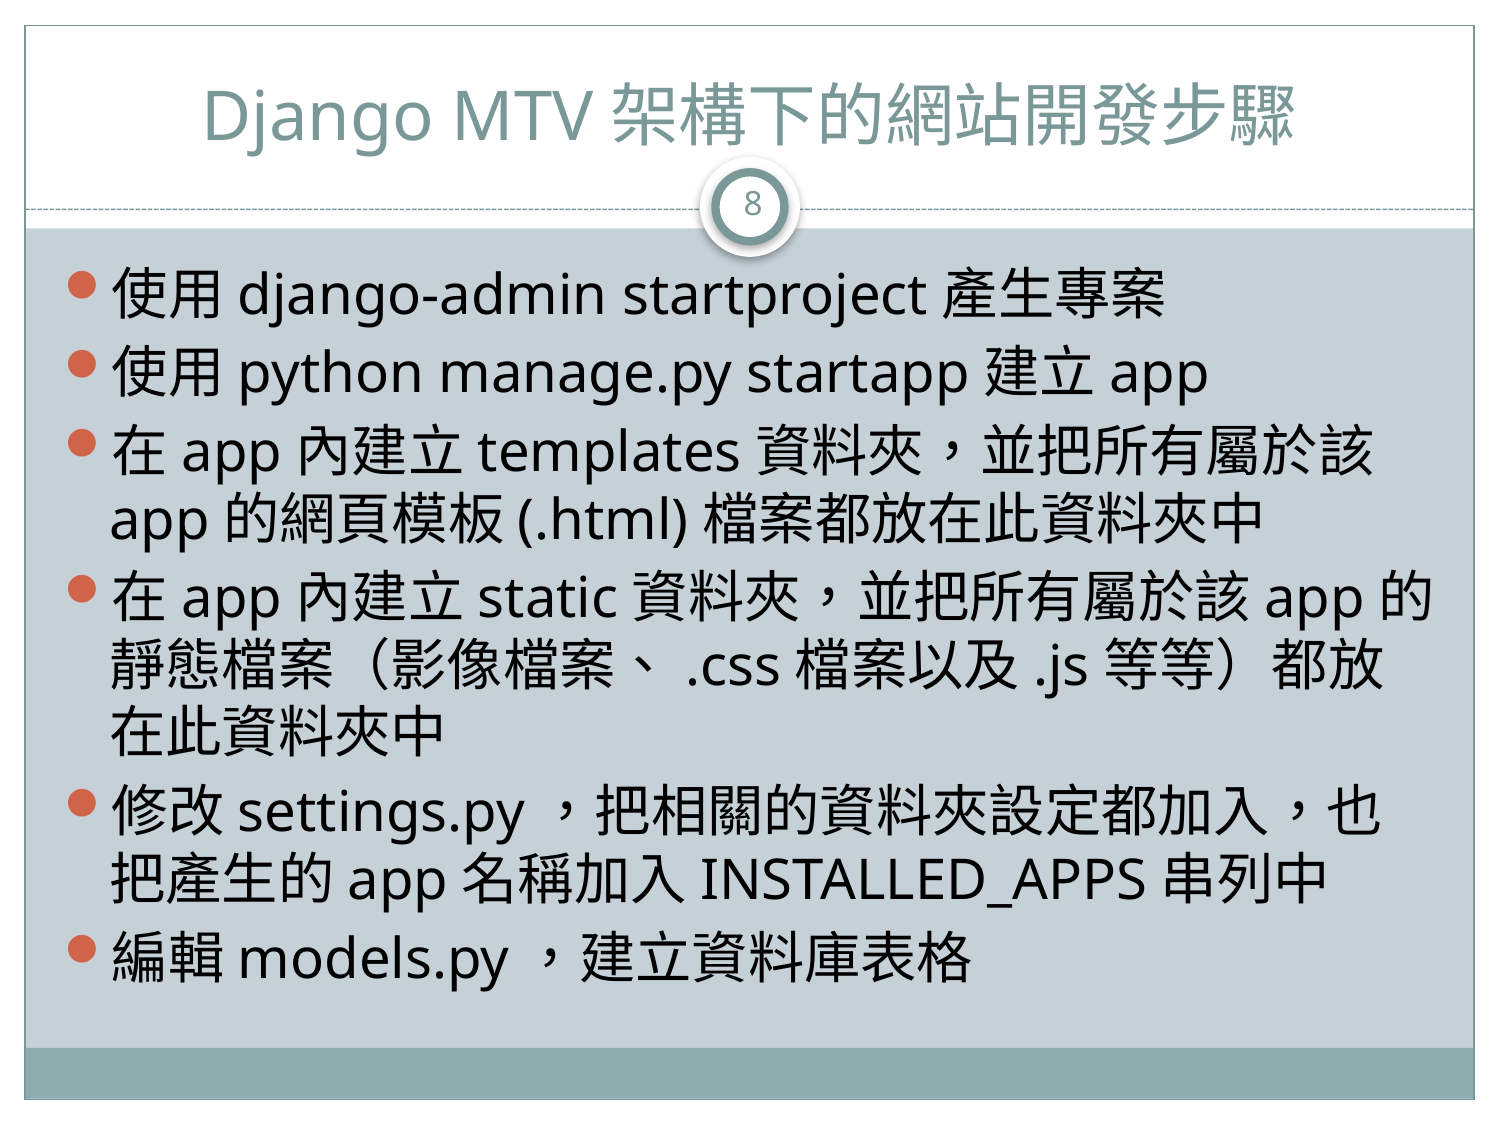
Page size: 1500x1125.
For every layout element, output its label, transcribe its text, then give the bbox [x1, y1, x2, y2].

slide_number 8 [715, 168, 791, 241]
title Django MTV架構下的網站開發步驟 [49, 37, 1450, 162]
list 使用django-admin startproject產生專案 使用python manage.py startapp建立app 在app內建立templates資料夾，並把所有屬於該app的網頁模板(.html)檔案都放在此資料夾中 在app內建立static資料夾，並把所有屬於該app的靜態檔案（影像檔案、.css檔案以及.js等等）都放在此資料夾中 修改settings.py，把相關的資料夾設定都加入，也把產生的app名稱加入INSTALLED_APPS串列中 編輯models.py，建立資料庫表格 [49, 250, 1450, 1071]
